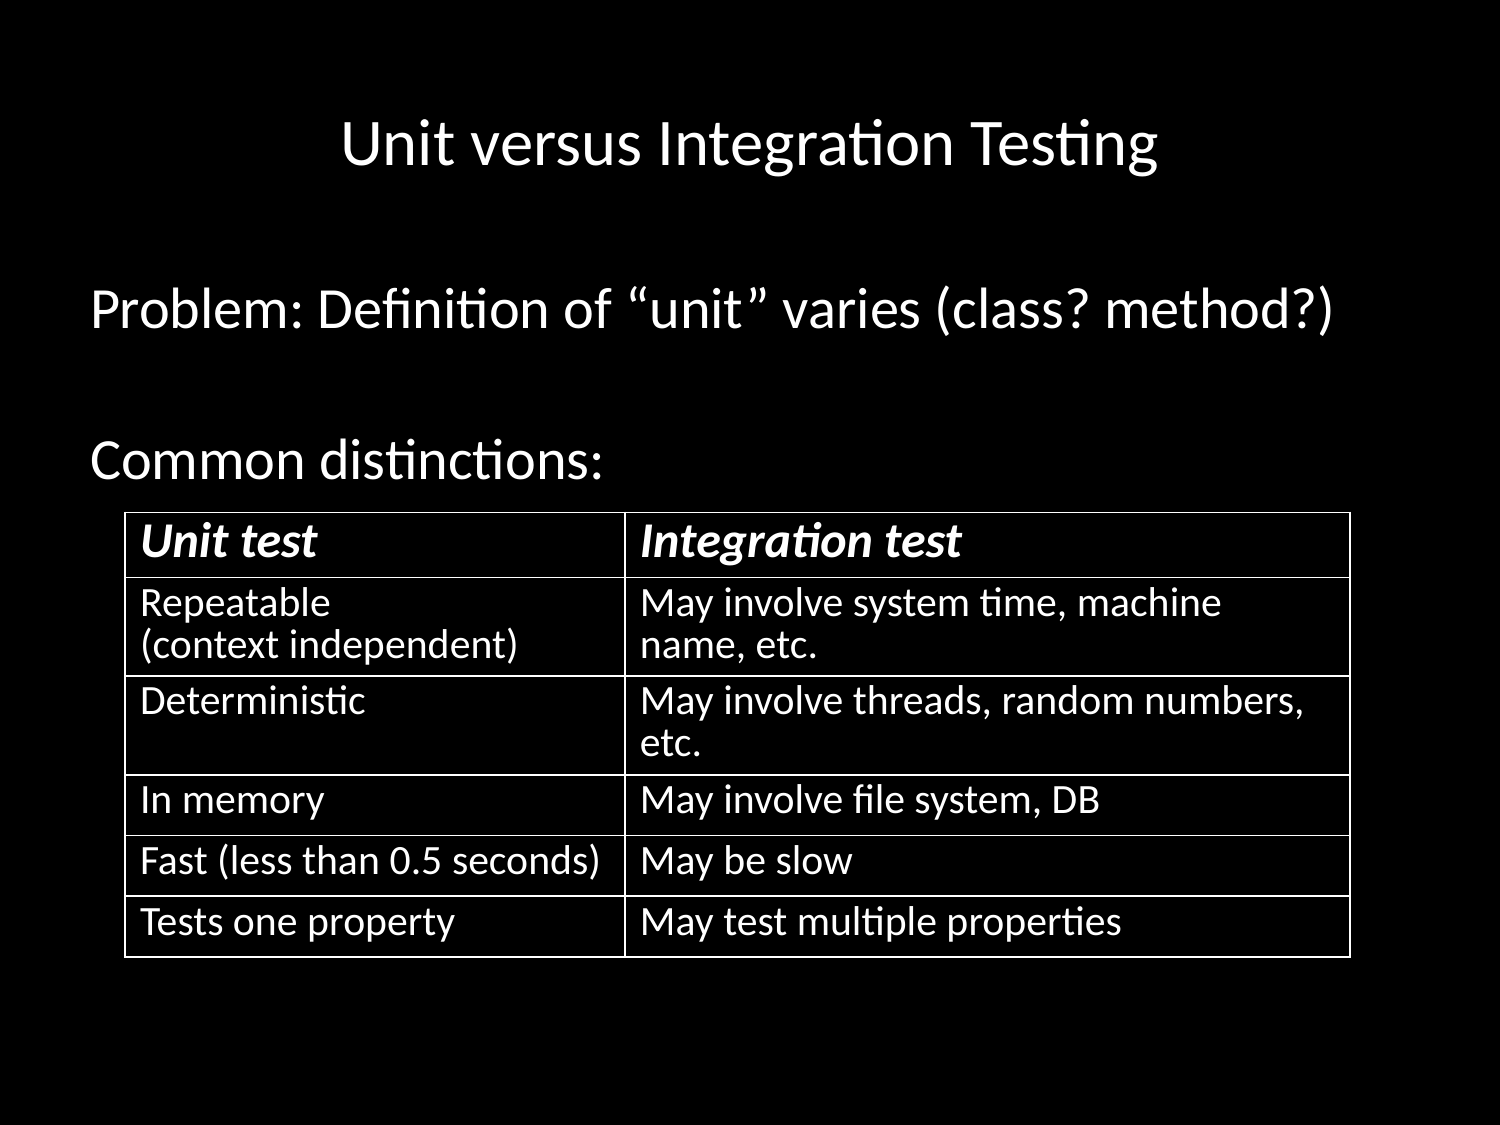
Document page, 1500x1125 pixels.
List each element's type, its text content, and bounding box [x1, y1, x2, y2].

table_cell May involve threads, random numbers, etc. [626, 677, 1349, 774]
table_cell In memory [126, 776, 624, 835]
table_cell May be slow [626, 836, 1349, 895]
table_cell May test multiple properties [626, 897, 1349, 956]
list Problem: Definition of “unit” varies (class? method?) Common distinctions: [75, 262, 1425, 1005]
table_cell May involve system time, machine name, etc. [626, 578, 1349, 675]
table_header Integration test [626, 513, 1349, 577]
table_cell Deterministic [126, 677, 624, 774]
table_header Unit test [126, 513, 624, 577]
table_cell May involve file system, DB [626, 776, 1349, 835]
title Unit versus Integration Testing [75, 45, 1425, 233]
table_cell Repeatable (context independent) [126, 578, 624, 675]
table_cell Tests one property [126, 897, 624, 956]
table_cell Fast (less than 0.5 seconds) [126, 836, 624, 895]
